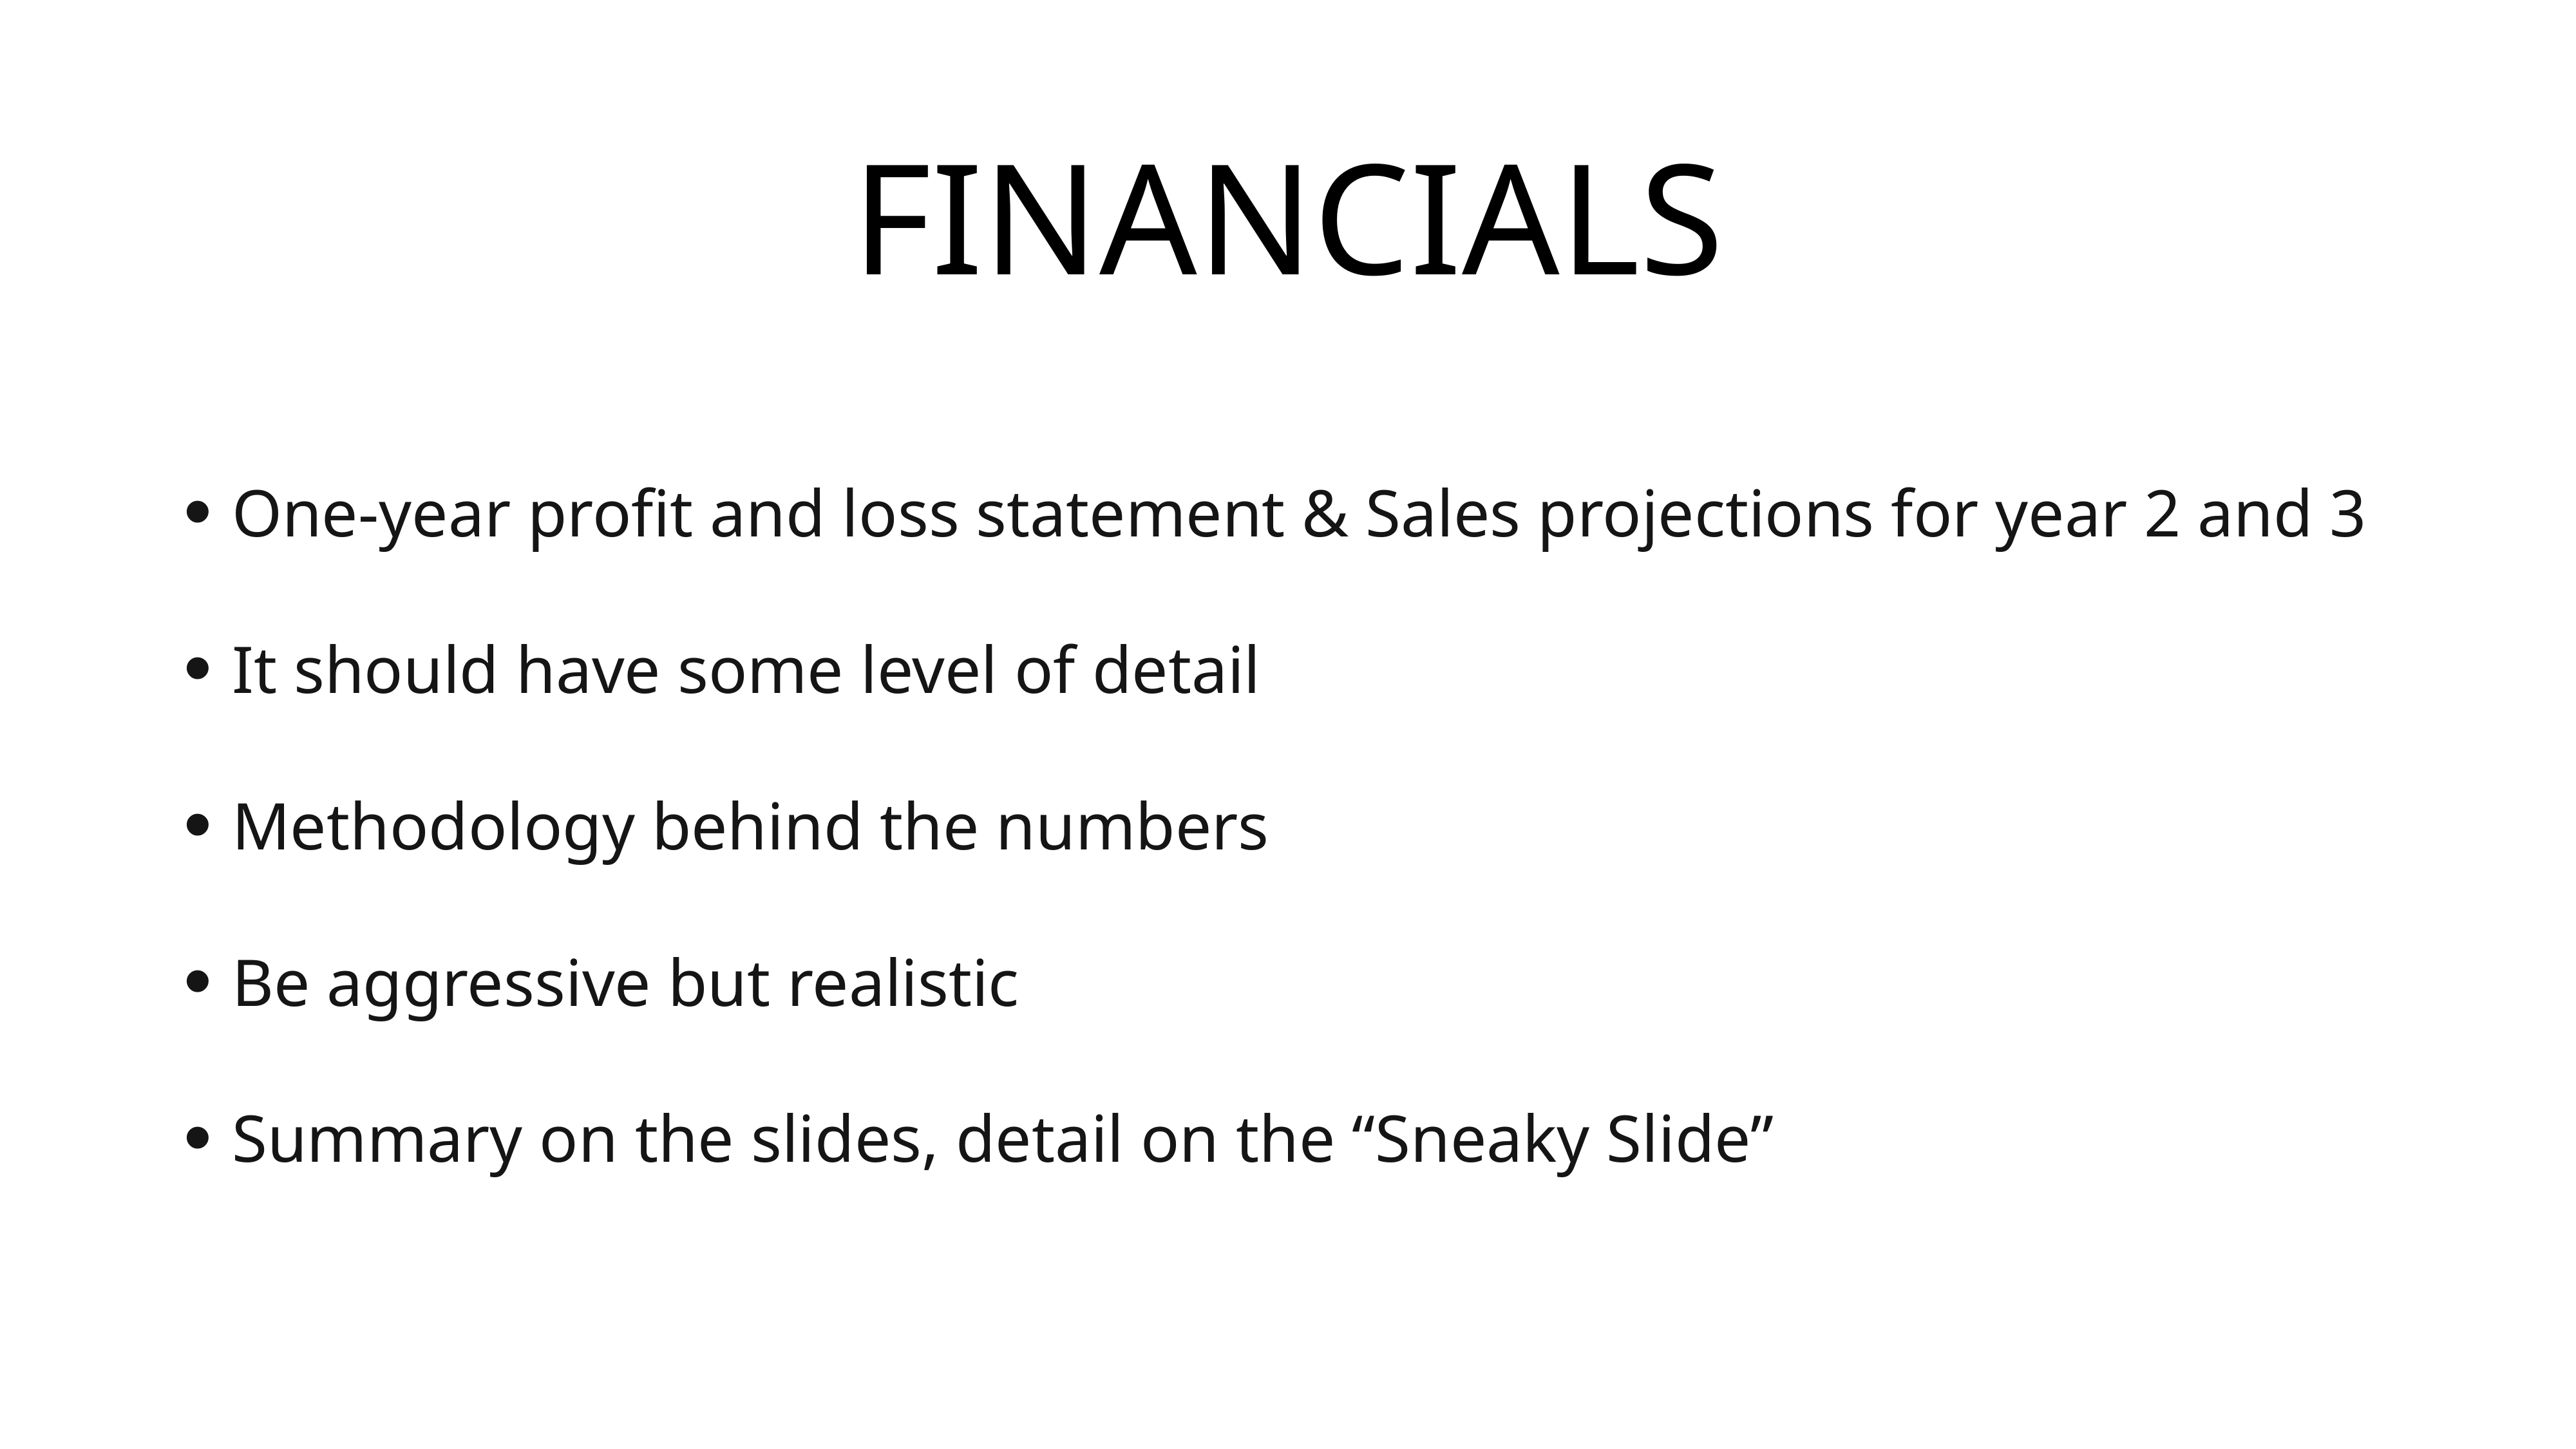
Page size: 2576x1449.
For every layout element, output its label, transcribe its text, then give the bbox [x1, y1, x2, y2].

list One-year profit and loss statement & Sales projections for year 2 and 3 It should have some level of detail Methodology behind the numbers Be aggressive but realistic Summary on the slides, detail on the “Sneaky Slide” [178, 332, 2398, 1316]
title Financials [178, 92, 2398, 332]
